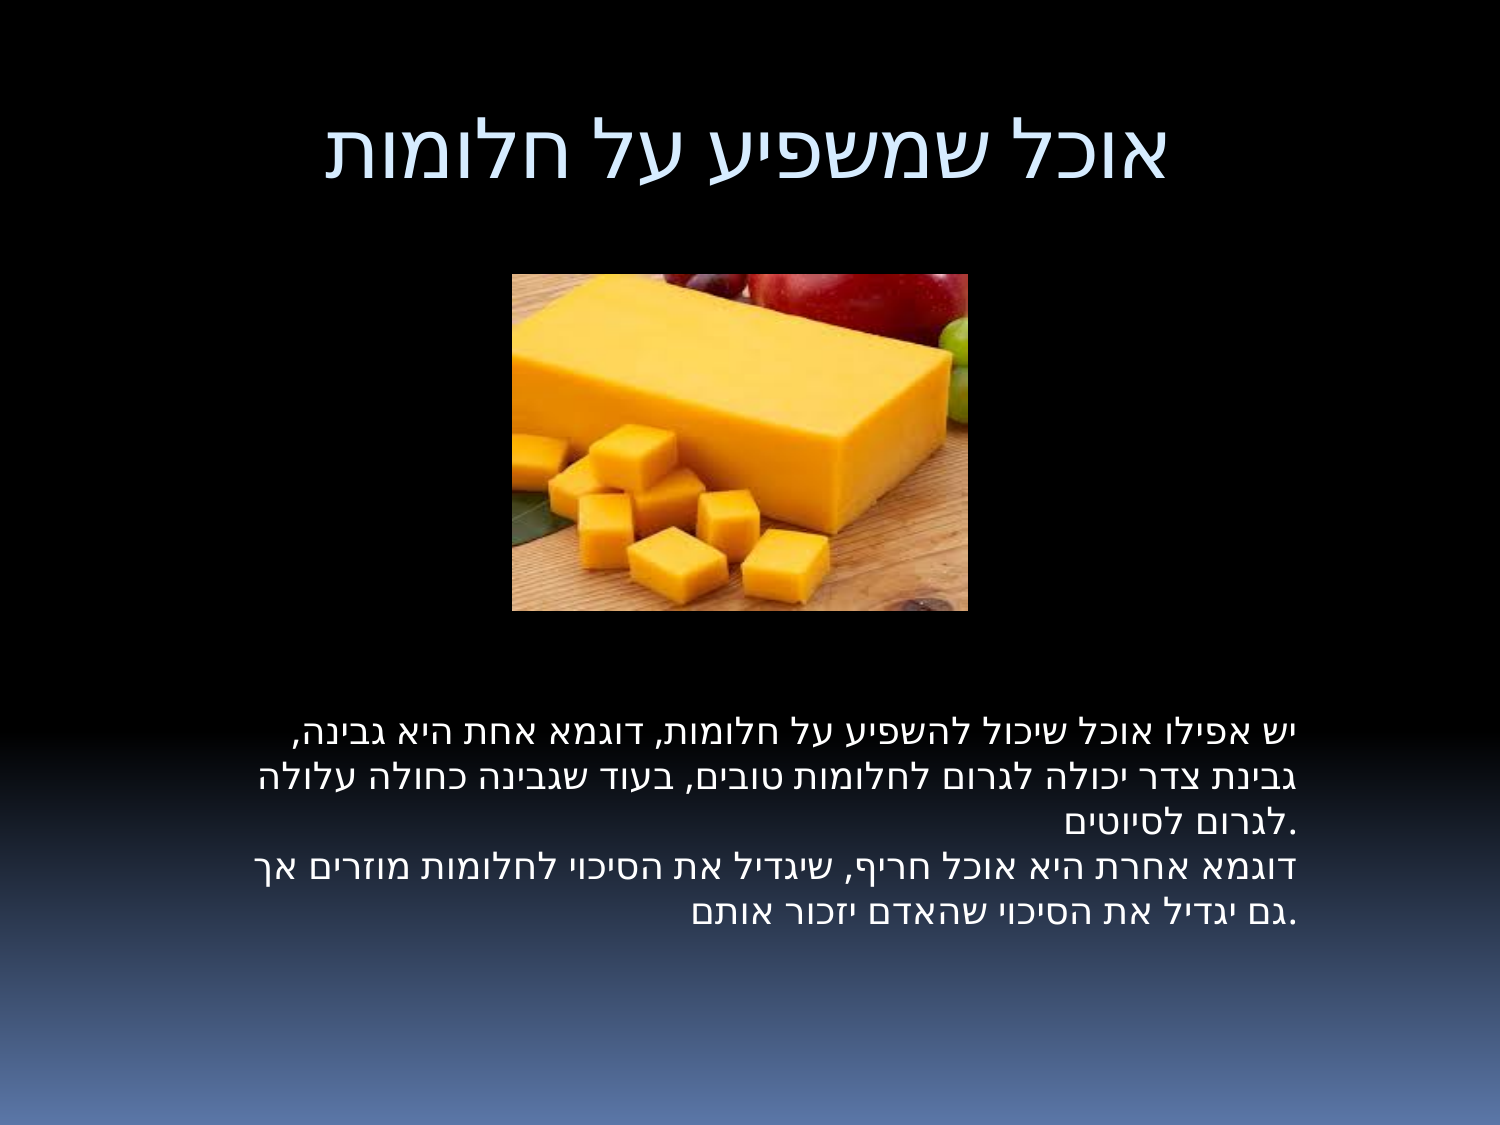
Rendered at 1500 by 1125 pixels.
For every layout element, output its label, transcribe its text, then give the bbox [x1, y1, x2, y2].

title אוכל שמשפיע על חלומות [162, 87, 1338, 225]
text_box יש אפילו אוכל שיכול להשפיע על חלומות, דוגמא אחת היא גבינה, גבינת צדר יכולה לגרום לחלומות טובים, בעוד שגבינה כחולה עלולה לגרום לסיוטים. דוגמא אחרת היא אוכל חריף, שיגדיל את הסיכוי לחלומות מוזרים אך גם יגדיל את הסיכוי שהאדם יזכור אותם. [212, 699, 1313, 985]
picture [512, 274, 968, 612]
